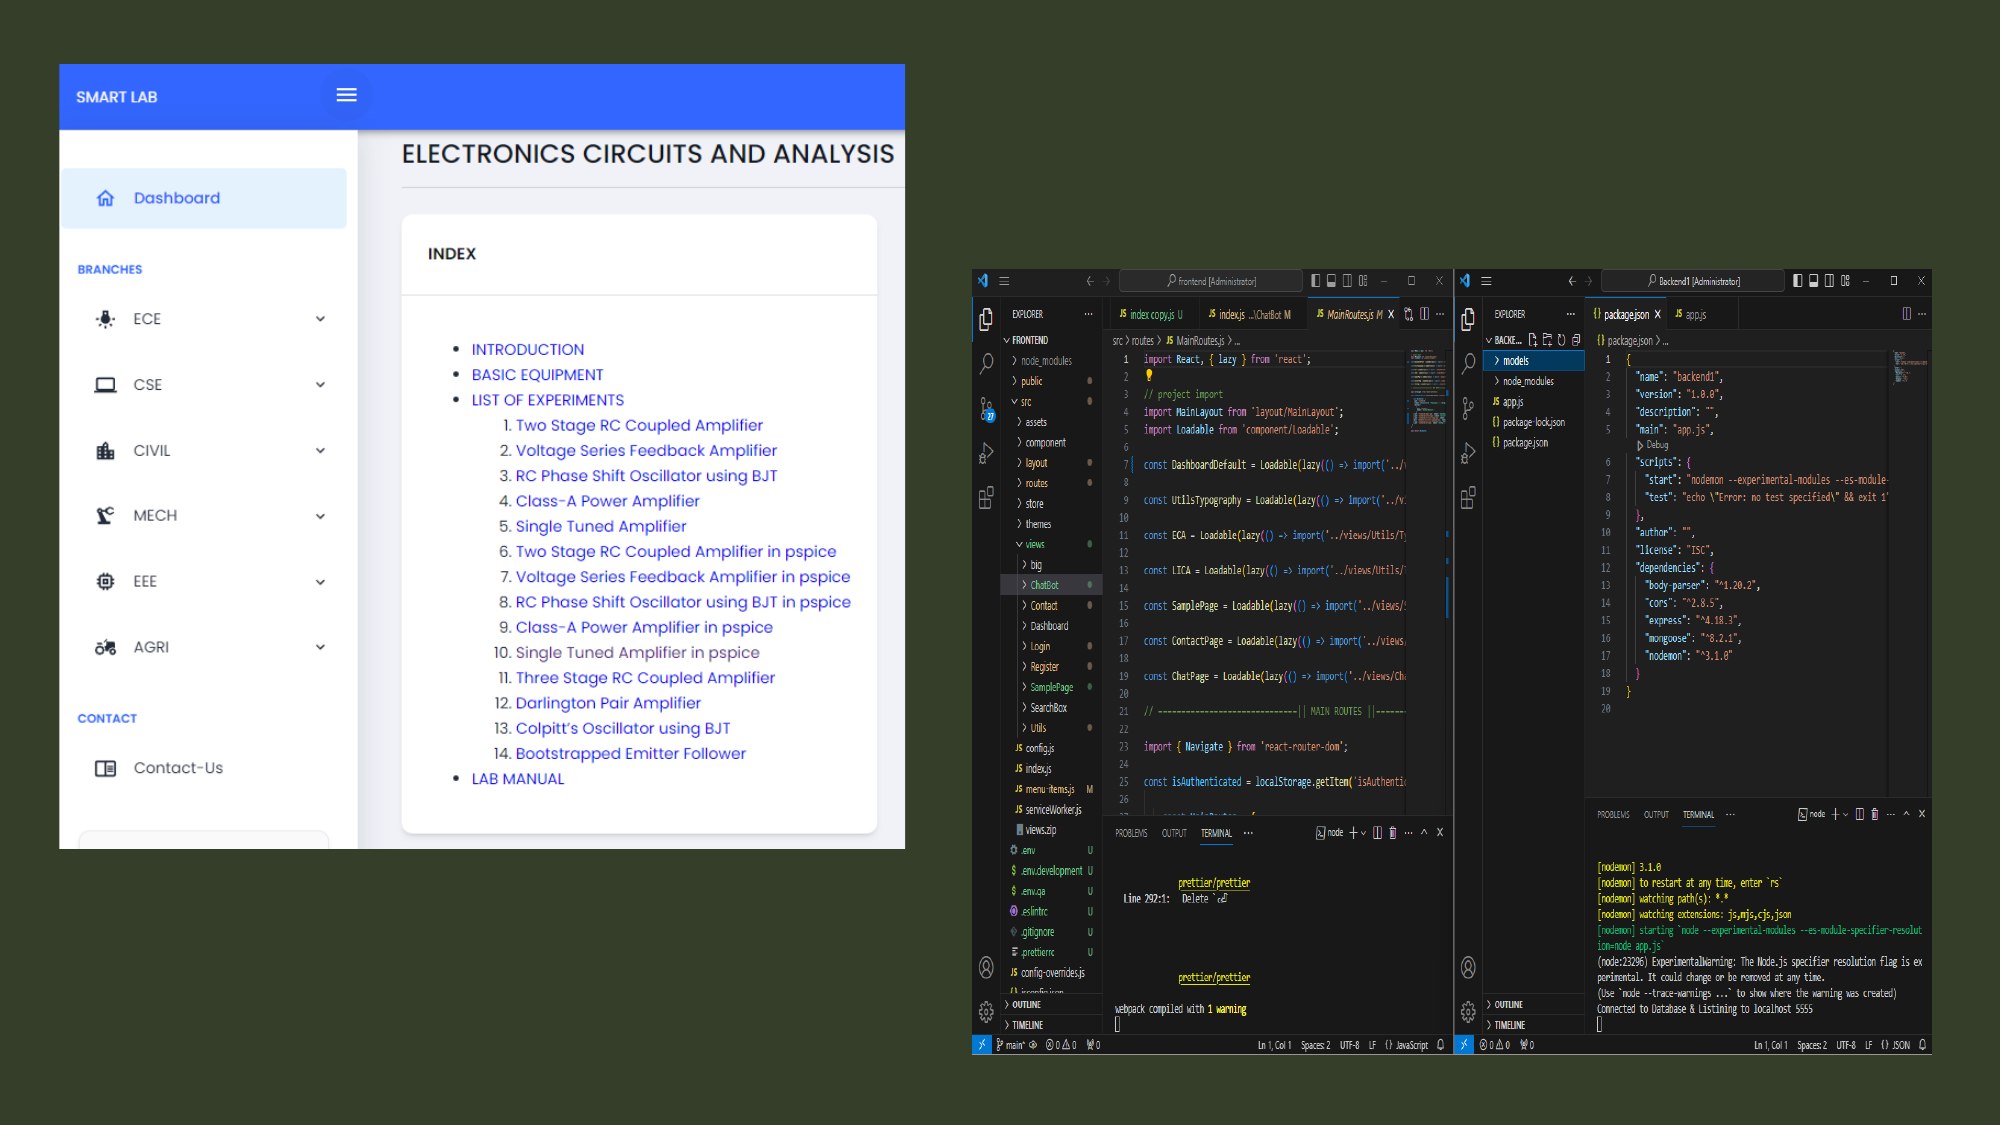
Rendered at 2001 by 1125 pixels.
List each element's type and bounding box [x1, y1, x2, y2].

picture [59, 64, 906, 850]
picture [972, 269, 1932, 1055]
